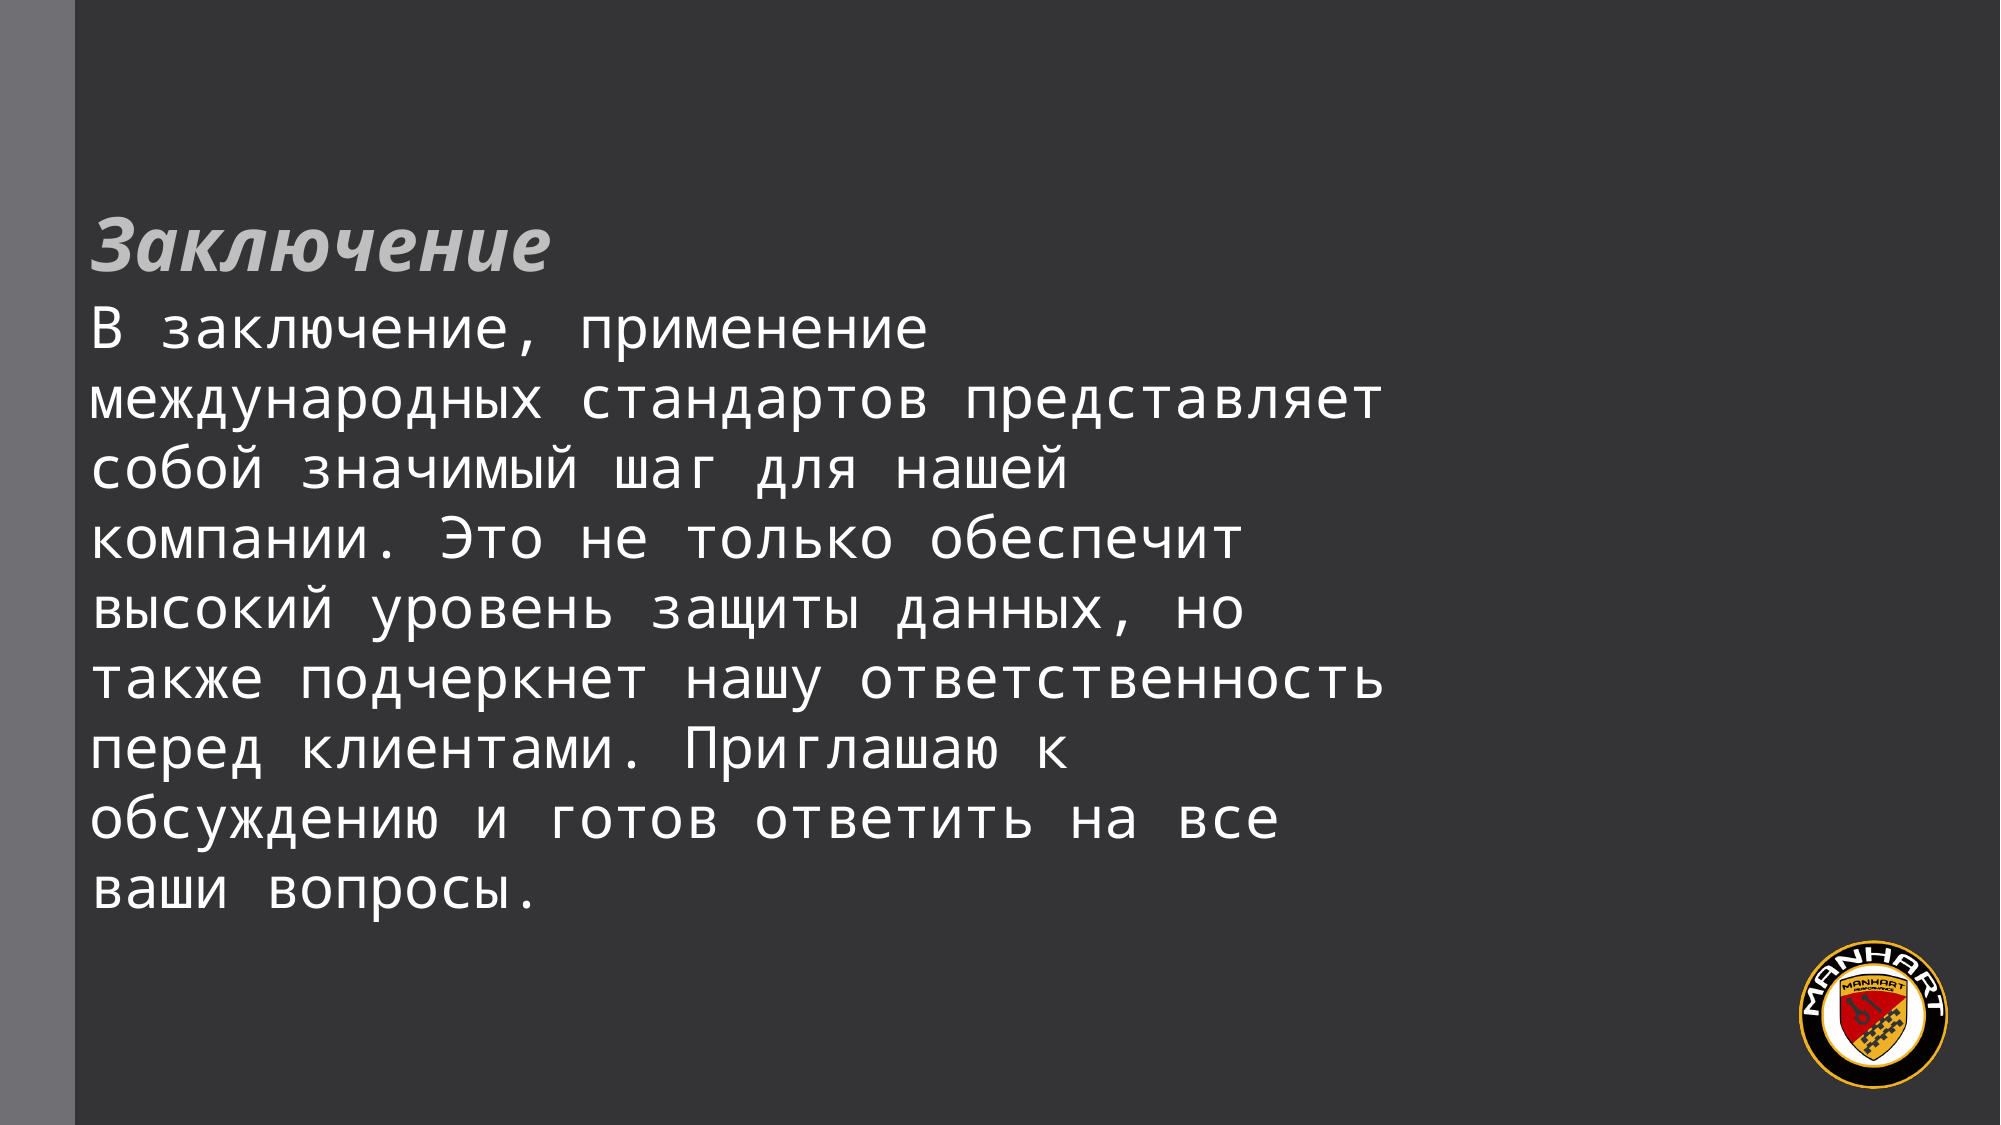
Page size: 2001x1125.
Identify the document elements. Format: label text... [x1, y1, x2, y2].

subtitle Заключение [75, 183, 598, 282]
text_box В заключение, применение международных стандартов представляет собой значимый шаг для нашей компании. Это не только обеспечит высокий уровень защиты данных, но также подчеркнет нашу ответственность перед клиентами. Приглашаю к обсуждению и готов ответить на все ваши вопросы. [74, 282, 1431, 928]
picture [1773, 940, 1973, 1090]
